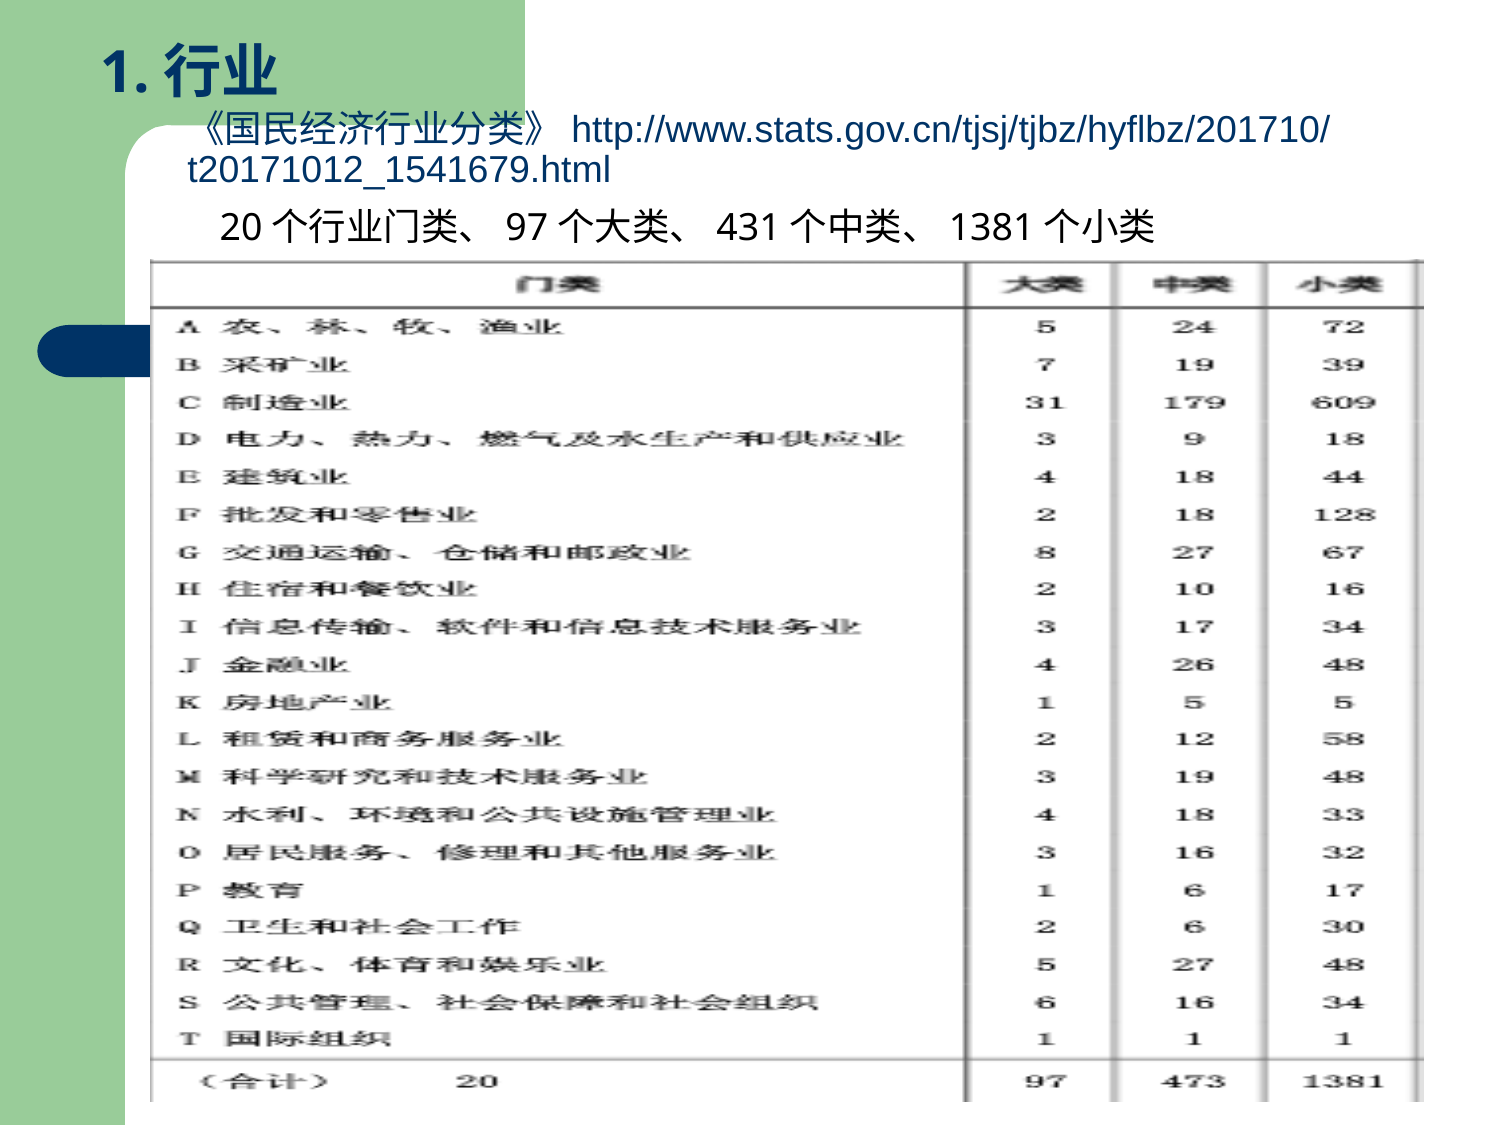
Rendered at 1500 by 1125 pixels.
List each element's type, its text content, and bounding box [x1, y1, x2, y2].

picture [149, 258, 1424, 1102]
text_box 20个行业门类、97个大类、431个中类、1381个小类 [204, 172, 1177, 257]
text_box 1.行业 [85, 26, 423, 111]
title 《国民经济行业分类》http://www.stats.gov.cn/tjsj/tjbz/hyflbz/201710/t20171012_1541679.html [172, 93, 1424, 208]
